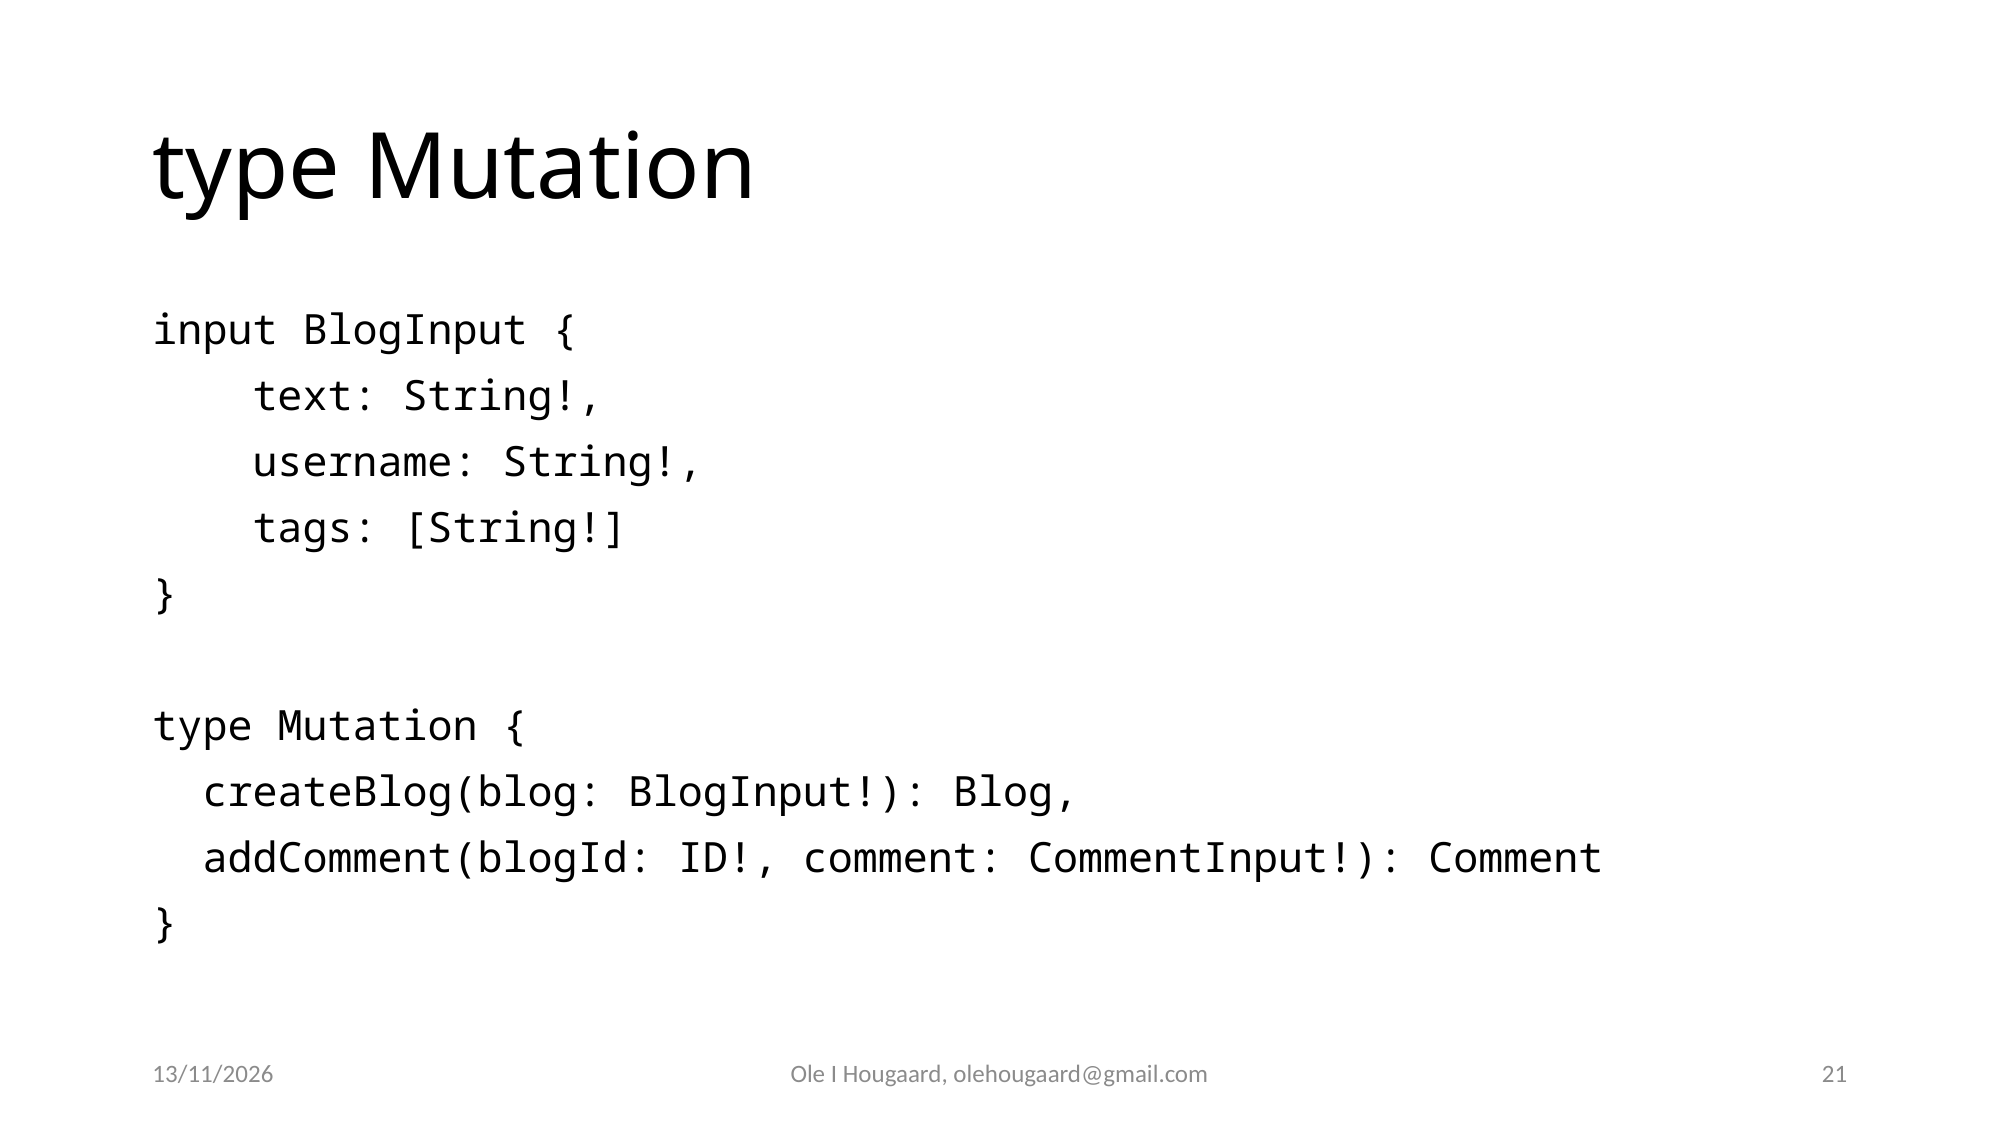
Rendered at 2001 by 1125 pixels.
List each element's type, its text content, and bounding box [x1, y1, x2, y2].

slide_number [137, 1042, 588, 1103]
title type Mutation [137, 59, 1863, 278]
slide_number 21 [1412, 1042, 1863, 1103]
list input BlogInput { text: String!, username: String!, tags: [String!] } type Mutation { createBlog(blog: BlogInput!): Blog, addComment(blogId: ID!, comment: CommentInput!): Comment } [137, 301, 1863, 1019]
footer Ole I Hougaard, olehougaard@gmail.com [662, 1042, 1338, 1103]
